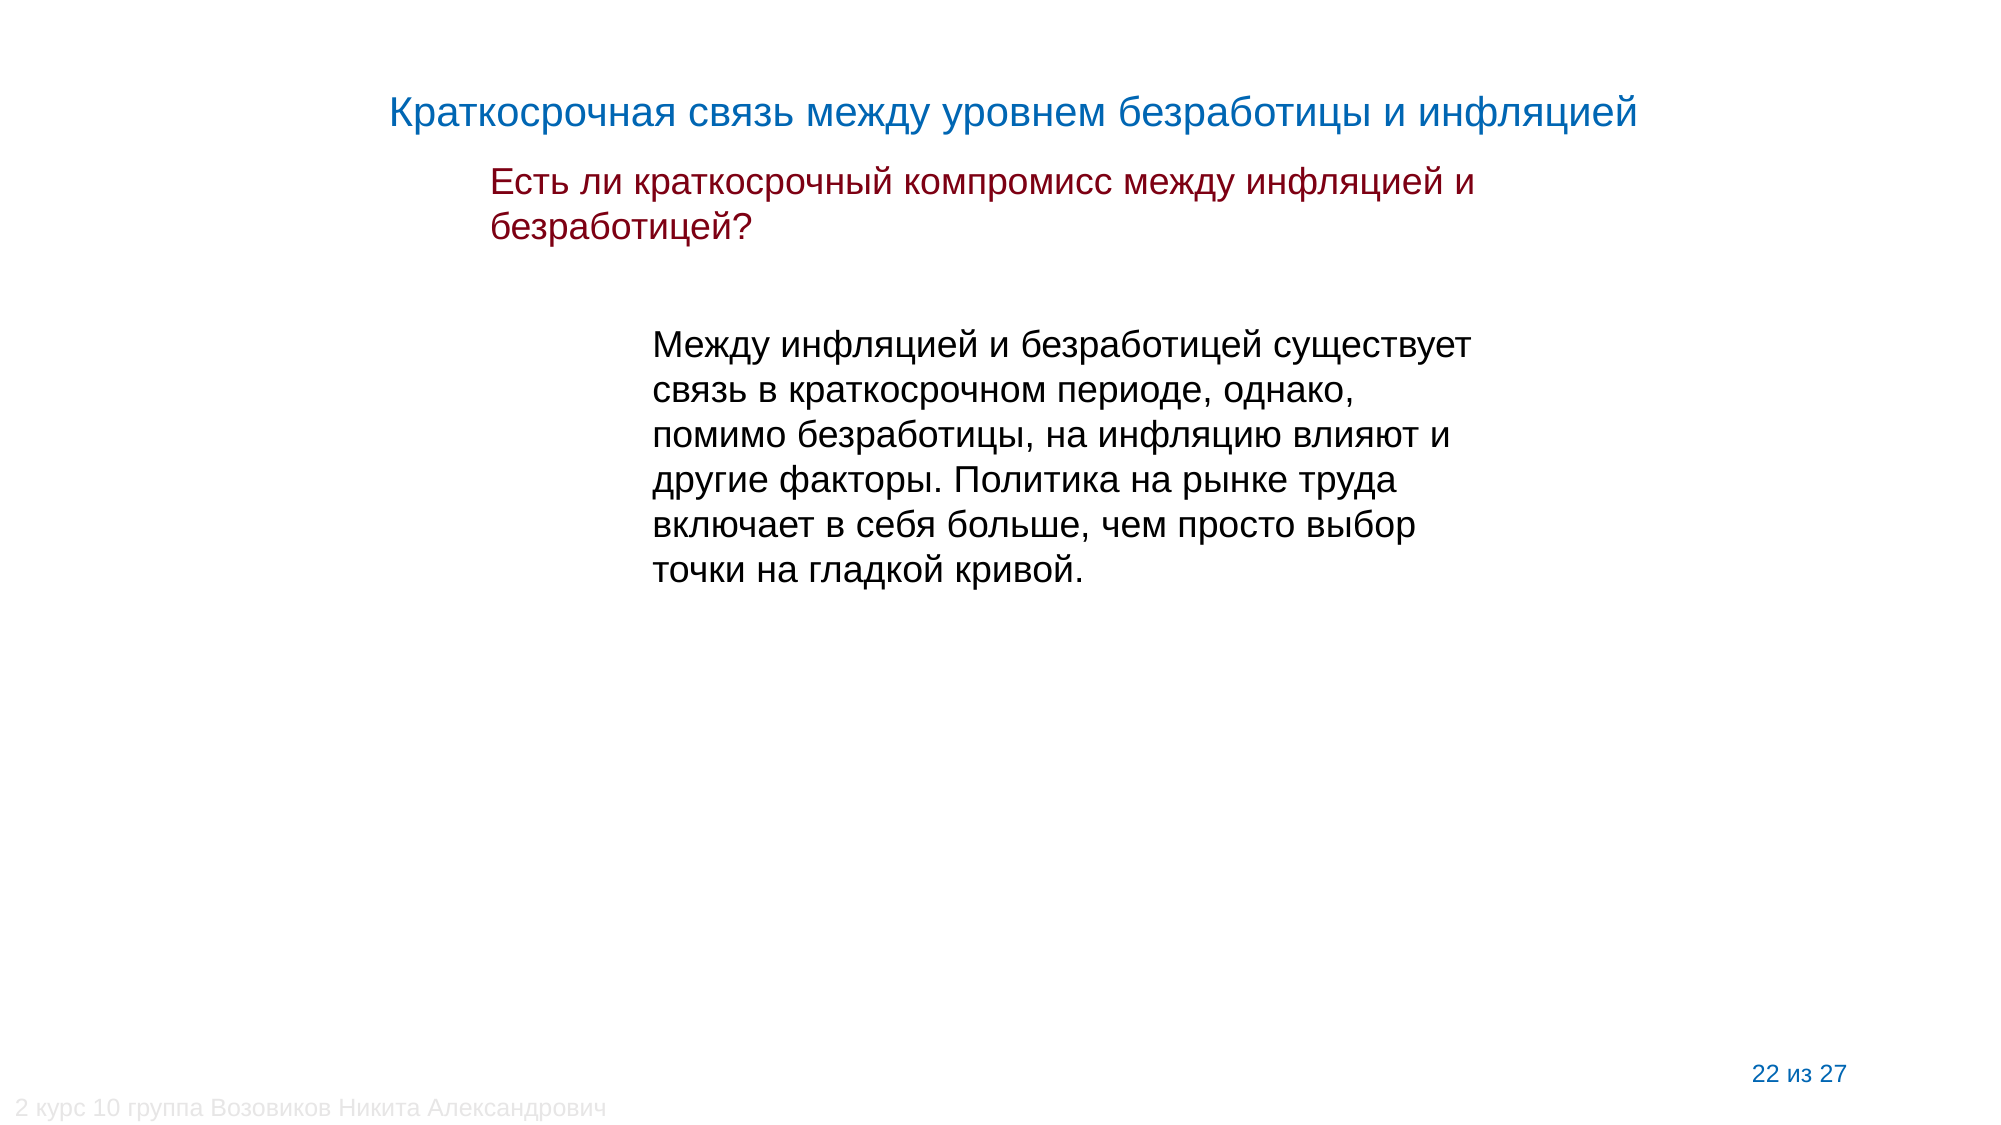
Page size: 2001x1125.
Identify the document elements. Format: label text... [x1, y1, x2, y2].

text_box Между инфляцией и безработицей существует связь в краткосрочном периоде, однако, помимо безработицы, на инфляцию влияют и другие факторы. Политика на рынке труда включает в себя больше, чем просто выбор точки на гладкой кривой. [637, 312, 1513, 788]
text_box Есть ли краткосрочный компромисс между инфляцией и безработицей? [474, 149, 1550, 250]
text_box Краткосрочная связь между уровнем безработицы и инфляцией [374, 0, 1750, 150]
slide_number 22 из 27 [1412, 1042, 1863, 1103]
